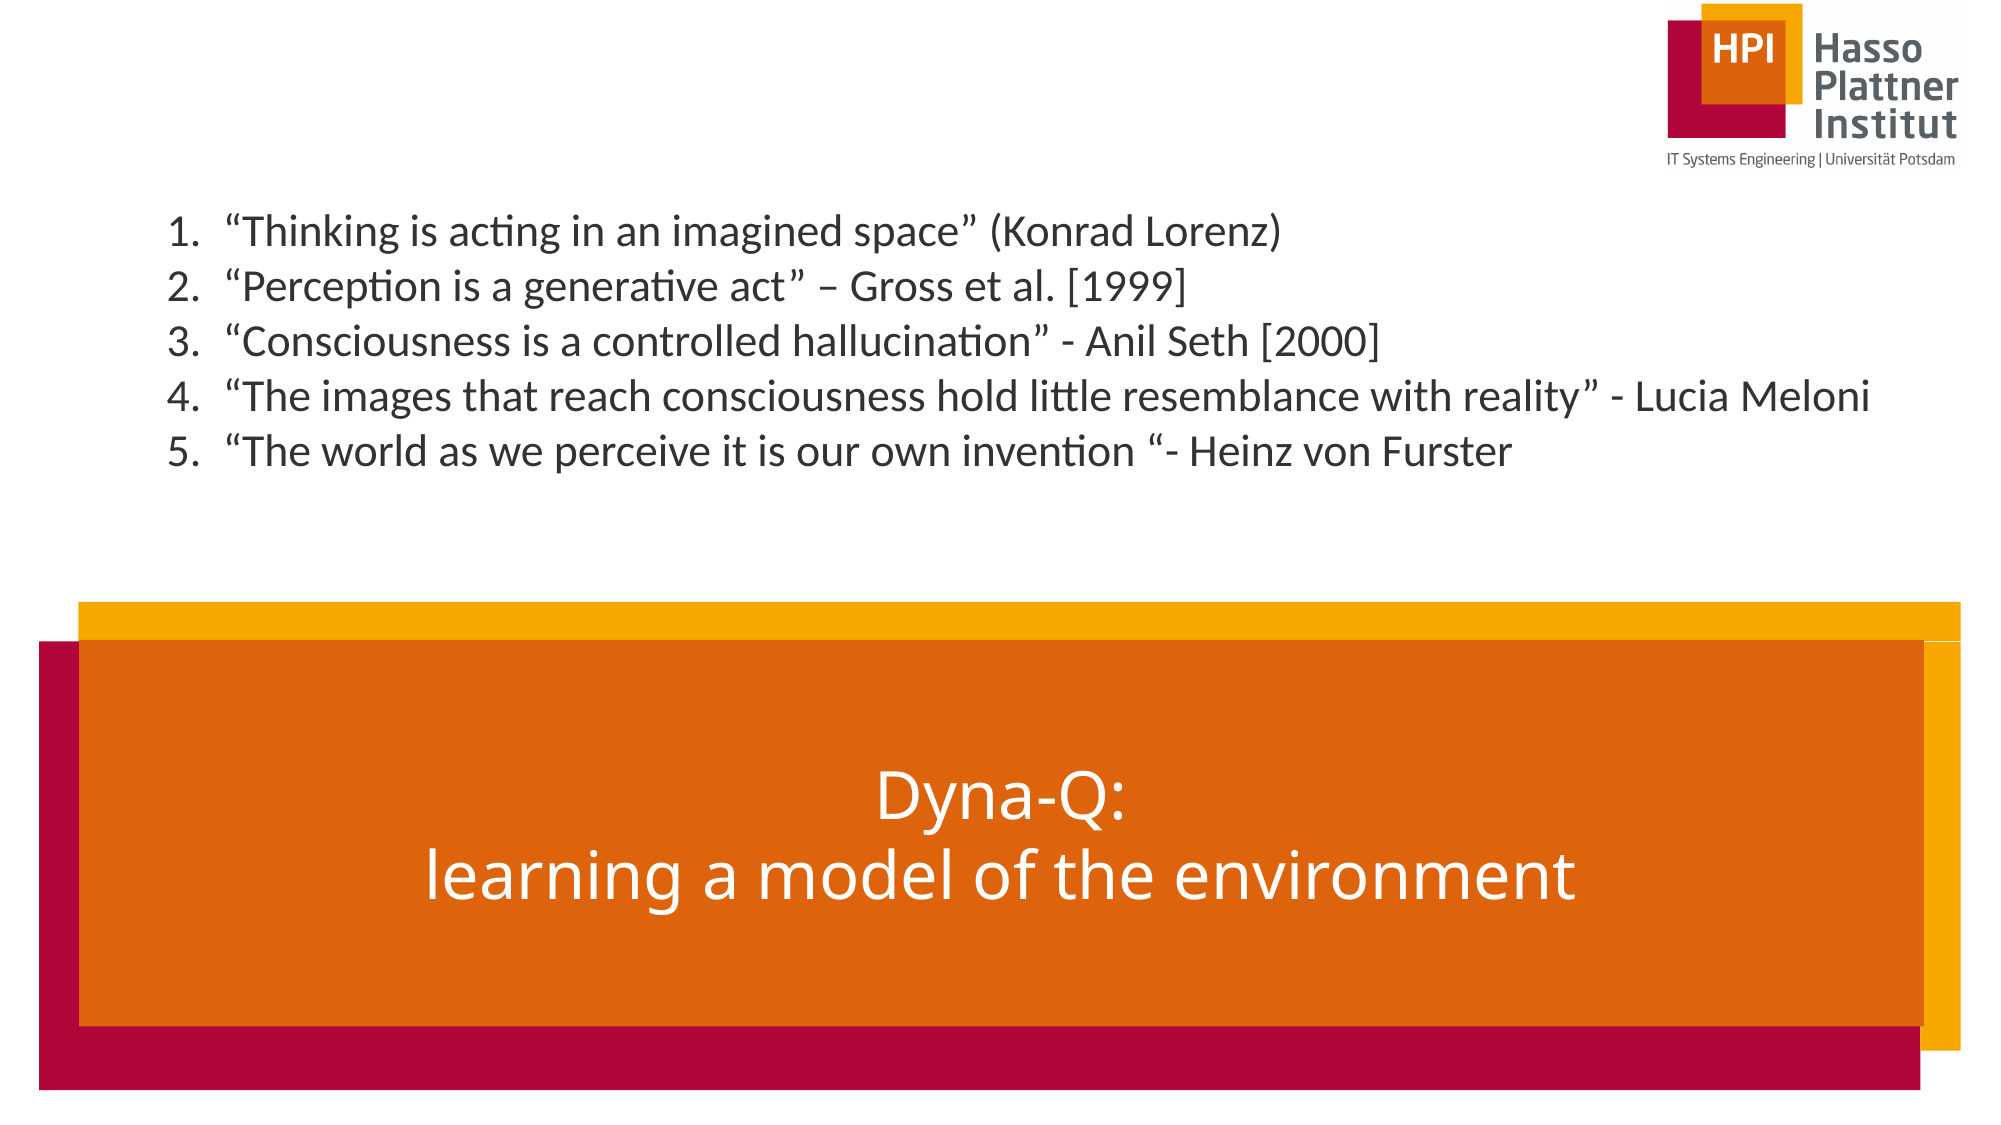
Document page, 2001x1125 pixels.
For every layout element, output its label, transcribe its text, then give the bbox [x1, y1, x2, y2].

picture [1664, 0, 1965, 170]
text_box “Thinking is acting in an imagined space” (Konrad Lorenz) “Perception is a generative act” – Gross et al. [1999] “Consciousness is a controlled hallucination” - Anil Seth [2000] “The images that reach consciousness hold little resemblance with reality” - Lucia Meloni “The world as we perceive it is our own invention “- Heinz von Furster [151, 193, 1939, 483]
title Dyna-Q: learning a model of the environment [79, 639, 1924, 1027]
